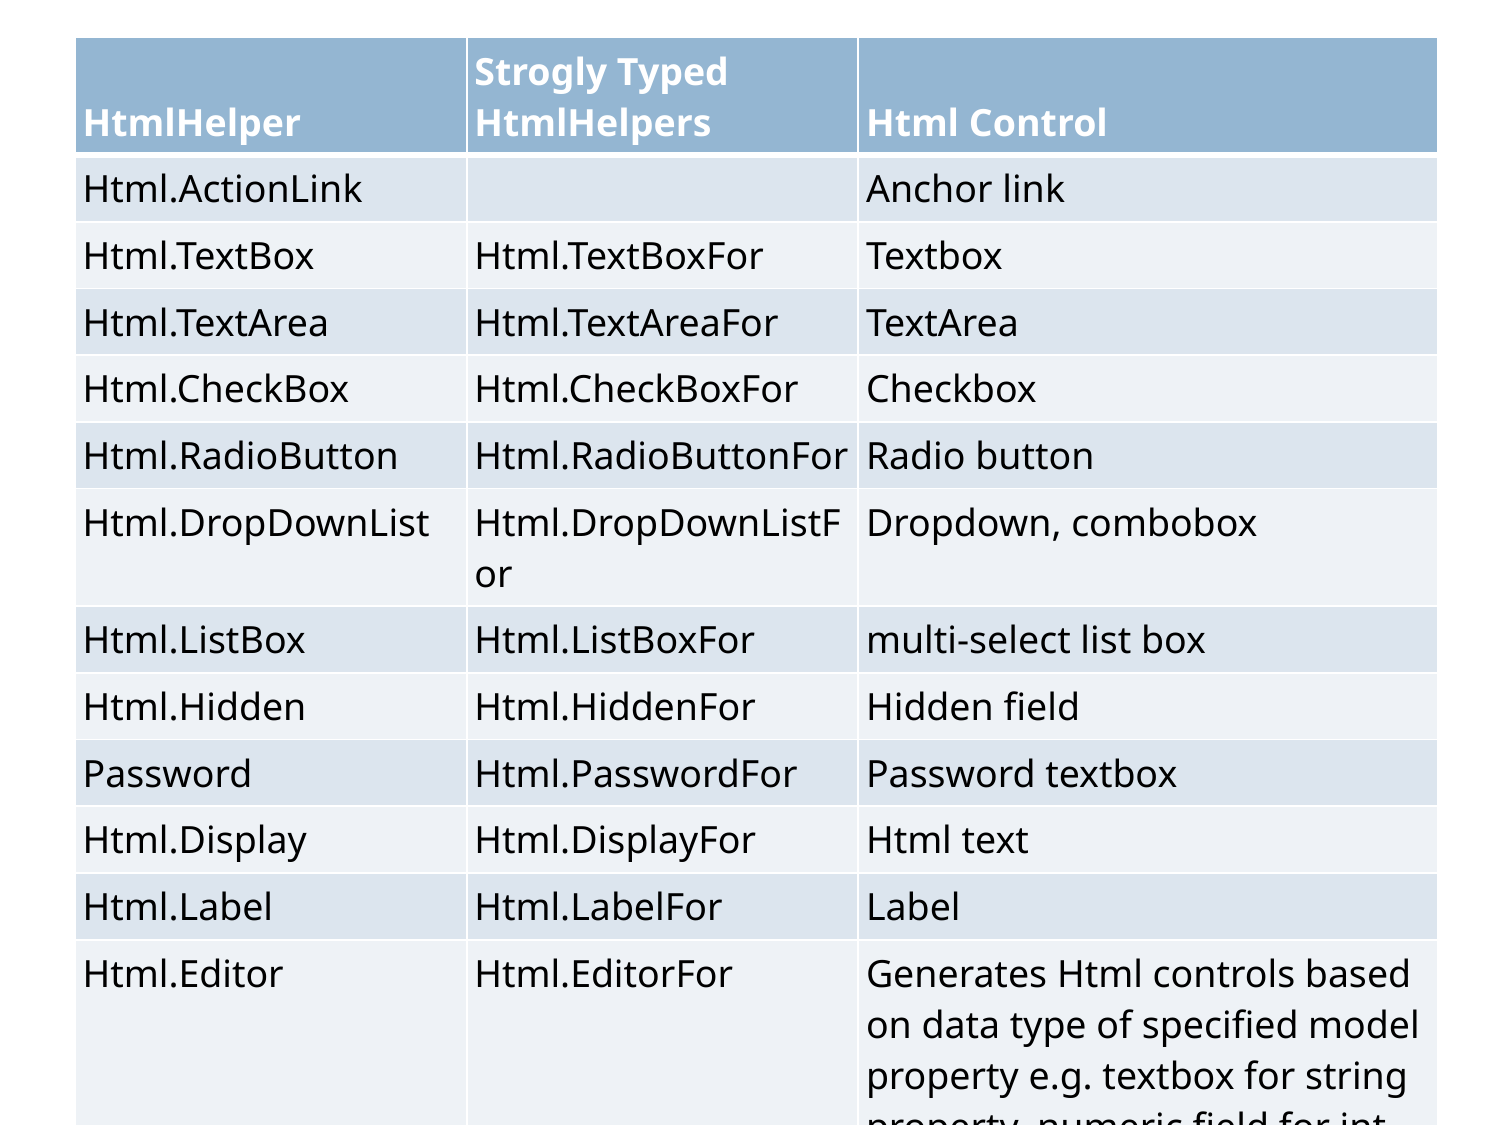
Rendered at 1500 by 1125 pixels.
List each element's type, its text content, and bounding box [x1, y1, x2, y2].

table_cell Checkbox [859, 356, 1437, 421]
table_cell Html.TextAreaFor [468, 289, 857, 354]
table_cell Html.LabelFor [468, 874, 857, 939]
table_cell Html.DropDownList [76, 489, 466, 605]
table_cell Password [76, 740, 466, 805]
table_cell Html.DisplayFor [468, 807, 857, 872]
table_cell Html.ListBoxFor [468, 607, 857, 672]
table_cell TextArea [859, 289, 1437, 354]
table_cell Html.Hidden [76, 674, 466, 739]
table_cell Html.DropDownListFor [468, 489, 857, 605]
table_cell Html.Label [76, 874, 466, 939]
table_header Html Control [859, 38, 1437, 152]
table_cell Html text [859, 807, 1437, 872]
table_cell Html.PasswordFor [468, 740, 857, 805]
table_cell Dropdown, combobox [859, 489, 1437, 605]
table_header HtmlHelper [76, 38, 466, 152]
table_cell Generates Html controls based on data type of specified model property e.g. textbox for string property, numeric field for int, double or other numeric type. [859, 941, 1437, 1125]
table_cell Html.TextArea [76, 289, 466, 354]
table_cell Password textbox [859, 740, 1437, 805]
table_cell Html.Display [76, 807, 466, 872]
table_cell Html.Editor [76, 941, 466, 1125]
table_cell Html.TextBox [76, 223, 466, 288]
table_cell Html.HiddenFor [468, 674, 857, 739]
table_cell Html.RadioButtonFor [468, 423, 857, 488]
table_cell Hidden field [859, 674, 1437, 739]
table_cell Html.RadioButton [76, 423, 466, 488]
table_cell Html.ActionLink [76, 158, 466, 221]
table_cell Textbox [859, 223, 1437, 288]
table_cell Html.CheckBox [76, 356, 466, 421]
table_cell Html.ListBox [76, 607, 466, 672]
table_cell Html.CheckBoxFor [468, 356, 857, 421]
table_cell [468, 158, 857, 221]
table_cell Label [859, 874, 1437, 939]
table_cell Html.TextBoxFor [468, 223, 857, 288]
table_cell Html.EditorFor [468, 941, 857, 1125]
table_cell Anchor link [859, 158, 1437, 221]
table_cell multi-select list box [859, 607, 1437, 672]
table_header Strogly Typed HtmlHelpers [468, 38, 857, 152]
table_cell Radio button [859, 423, 1437, 488]
